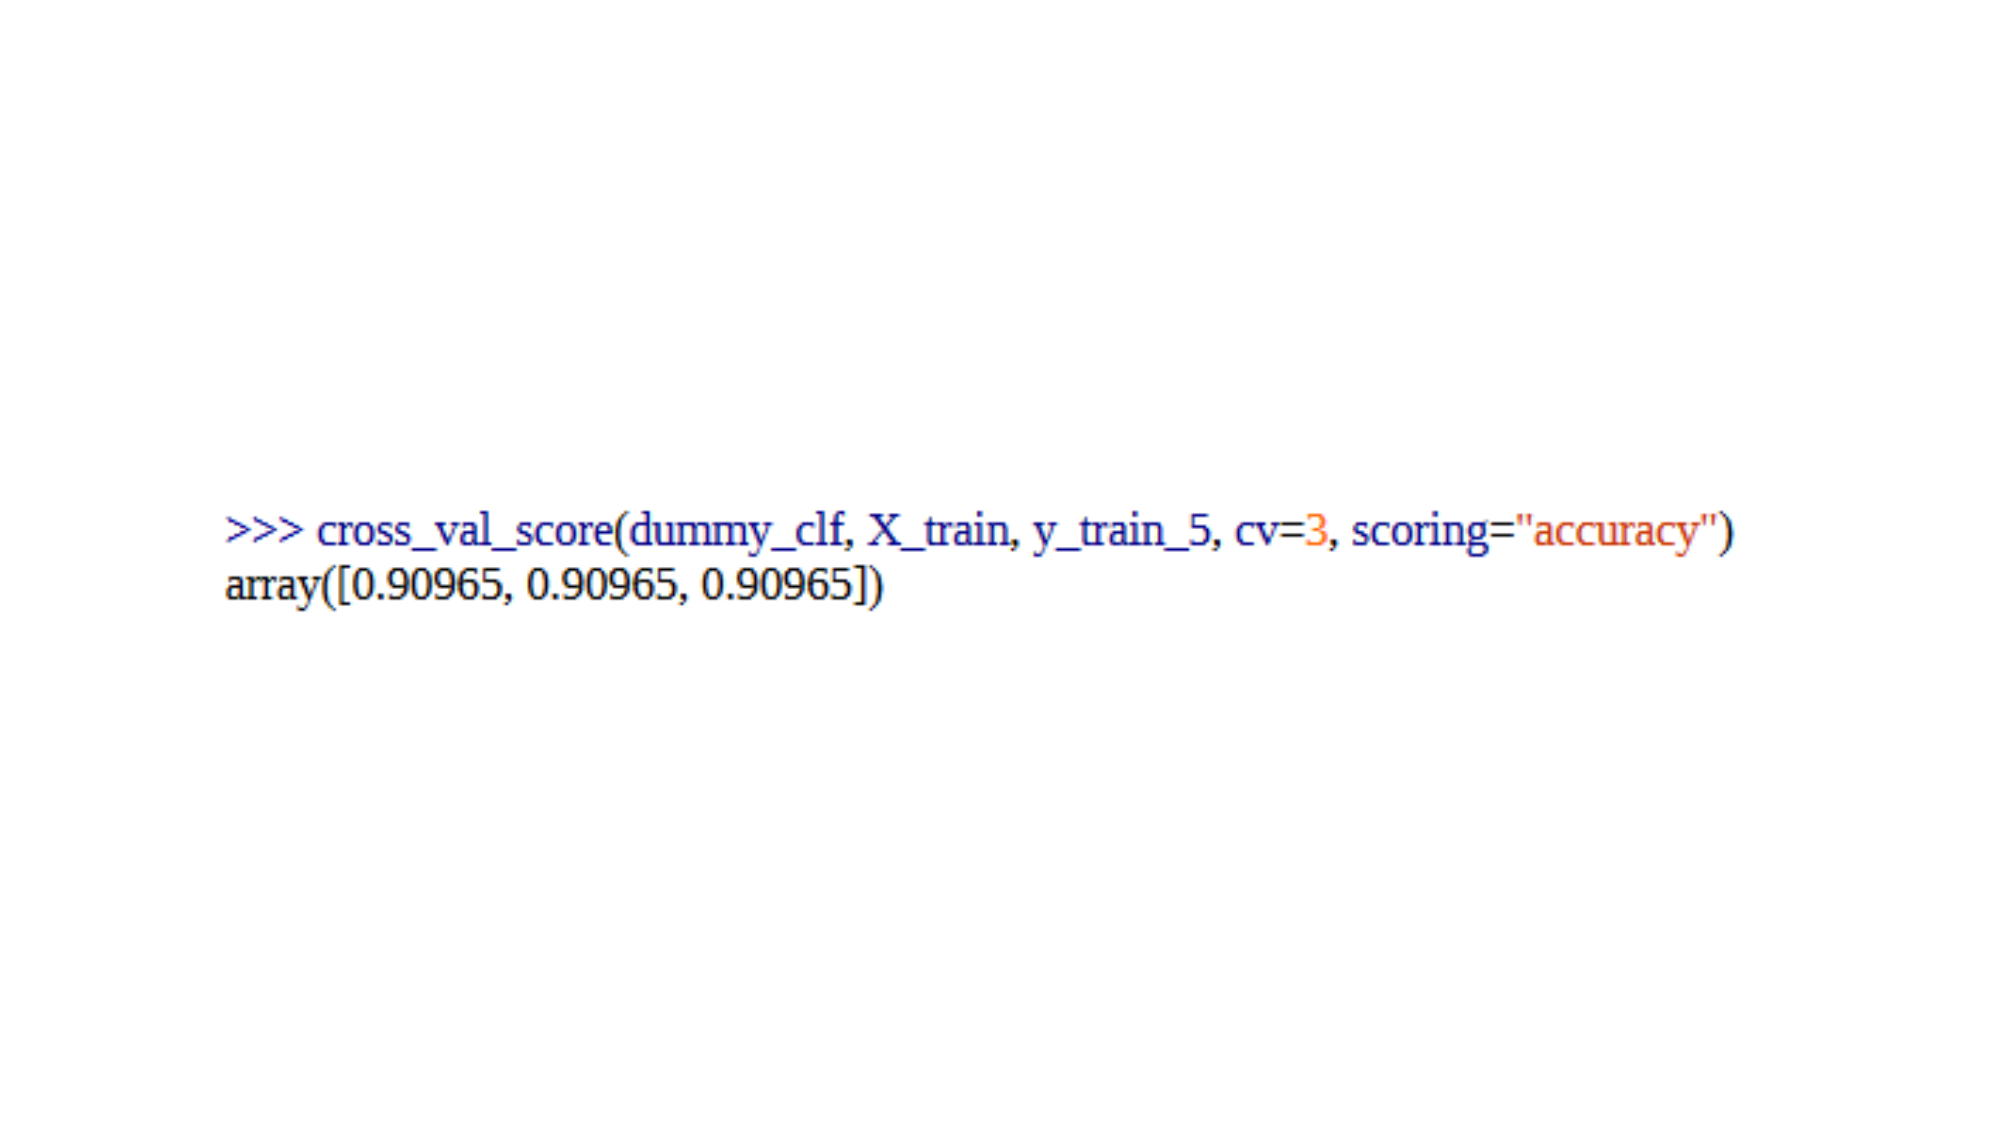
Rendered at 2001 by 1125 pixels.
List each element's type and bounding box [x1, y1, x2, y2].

picture [173, 472, 1803, 626]
